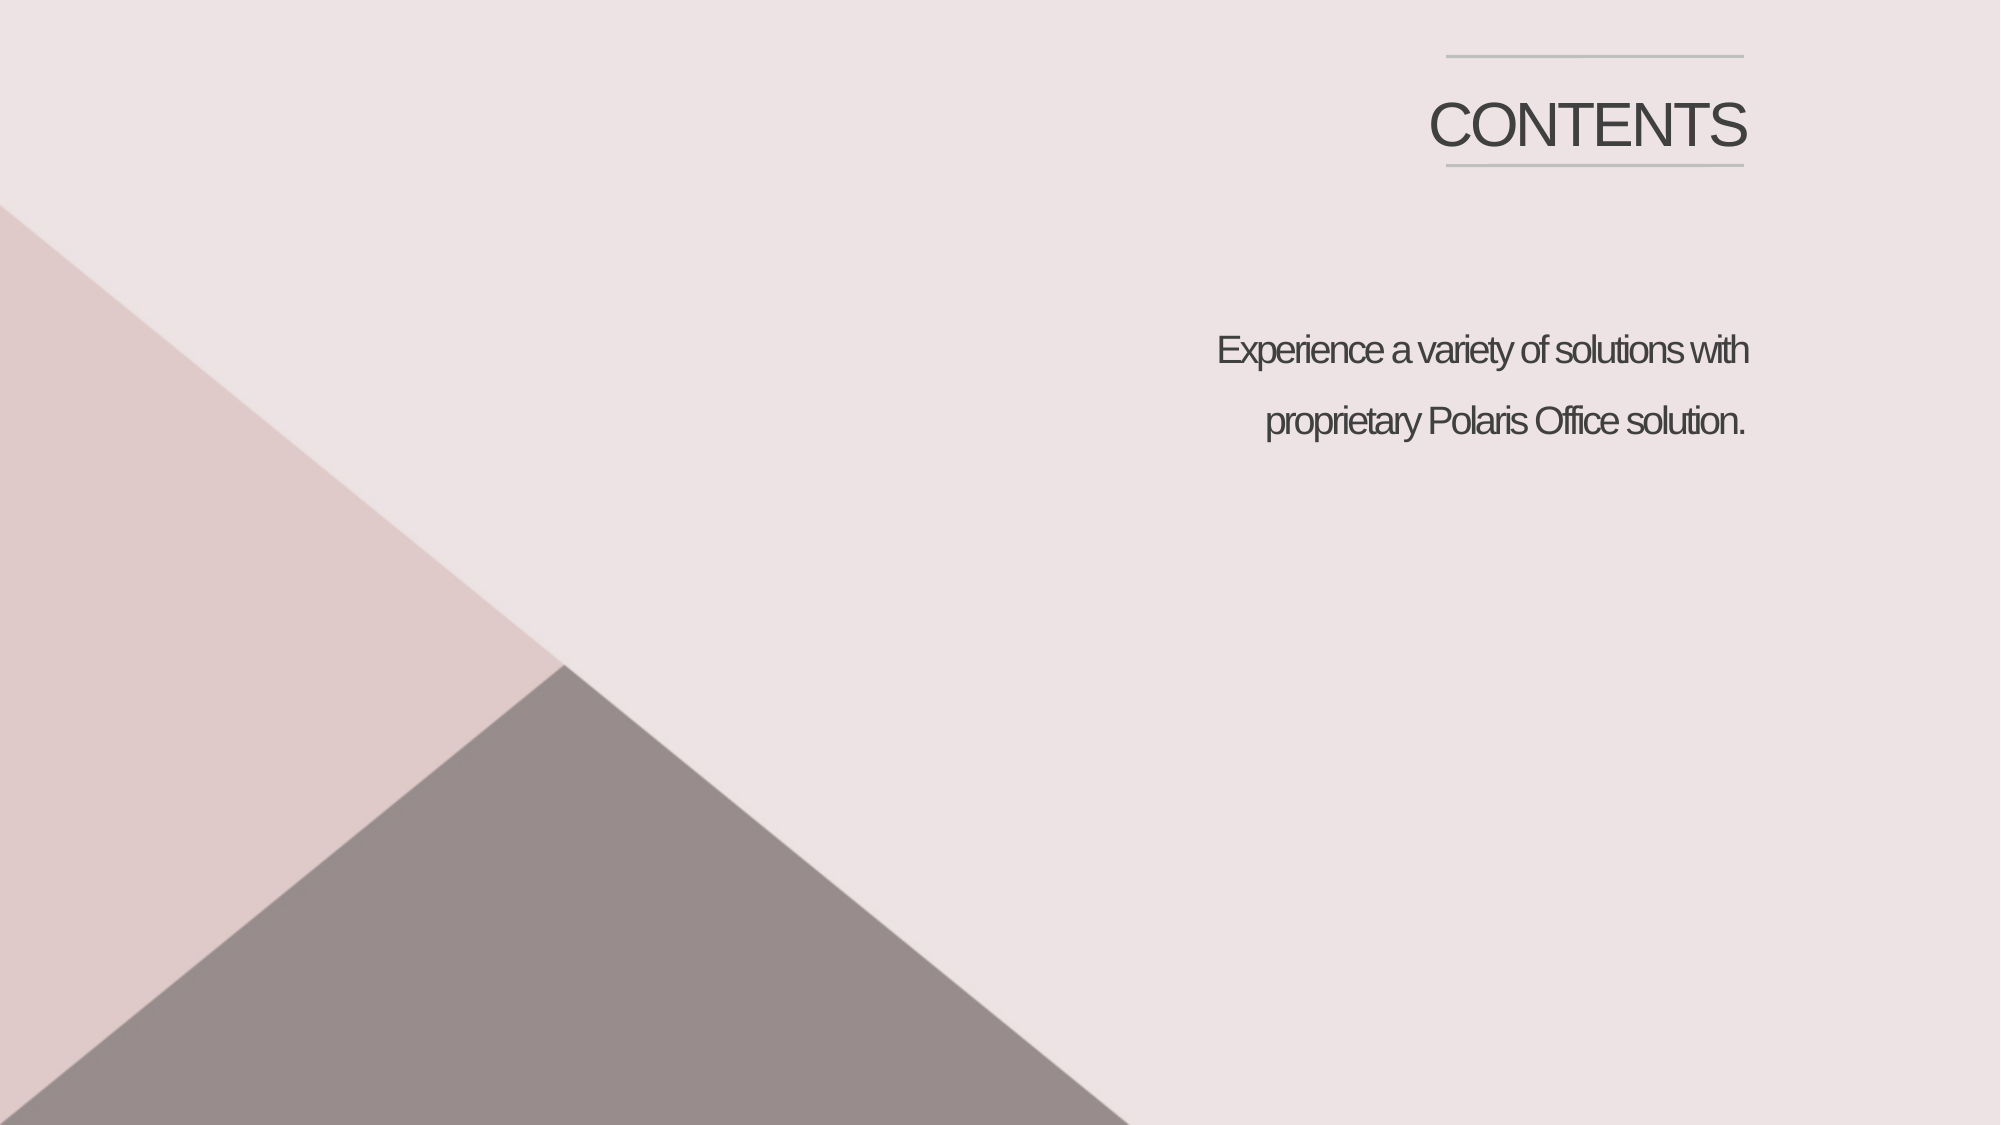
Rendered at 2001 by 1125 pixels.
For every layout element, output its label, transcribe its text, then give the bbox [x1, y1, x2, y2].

text_box Experience a variety of solutions with proprietary Polaris Office solution. [1110, 292, 1763, 450]
text_box CONTENTS [1410, 39, 1768, 167]
picture [0, 0, 2001, 1125]
